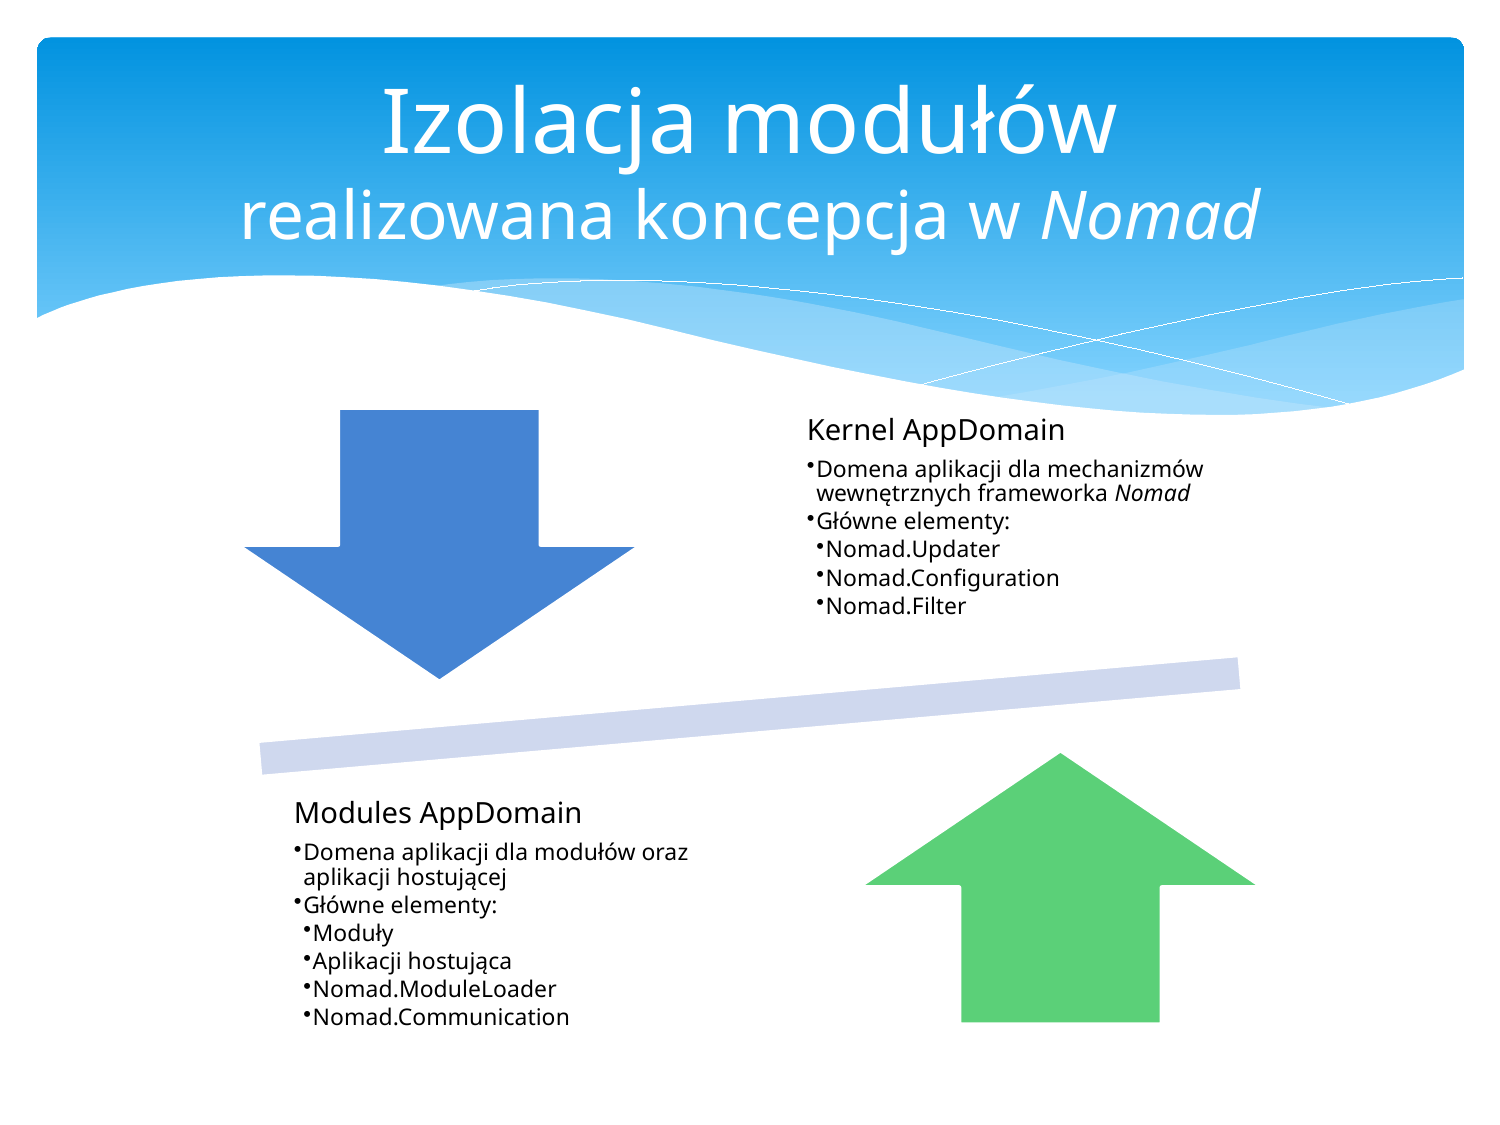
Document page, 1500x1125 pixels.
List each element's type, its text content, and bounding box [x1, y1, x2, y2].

title Izolacja modułów realizowana koncepcja w Nomad [75, 55, 1425, 261]
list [74, 373, 1426, 1059]
